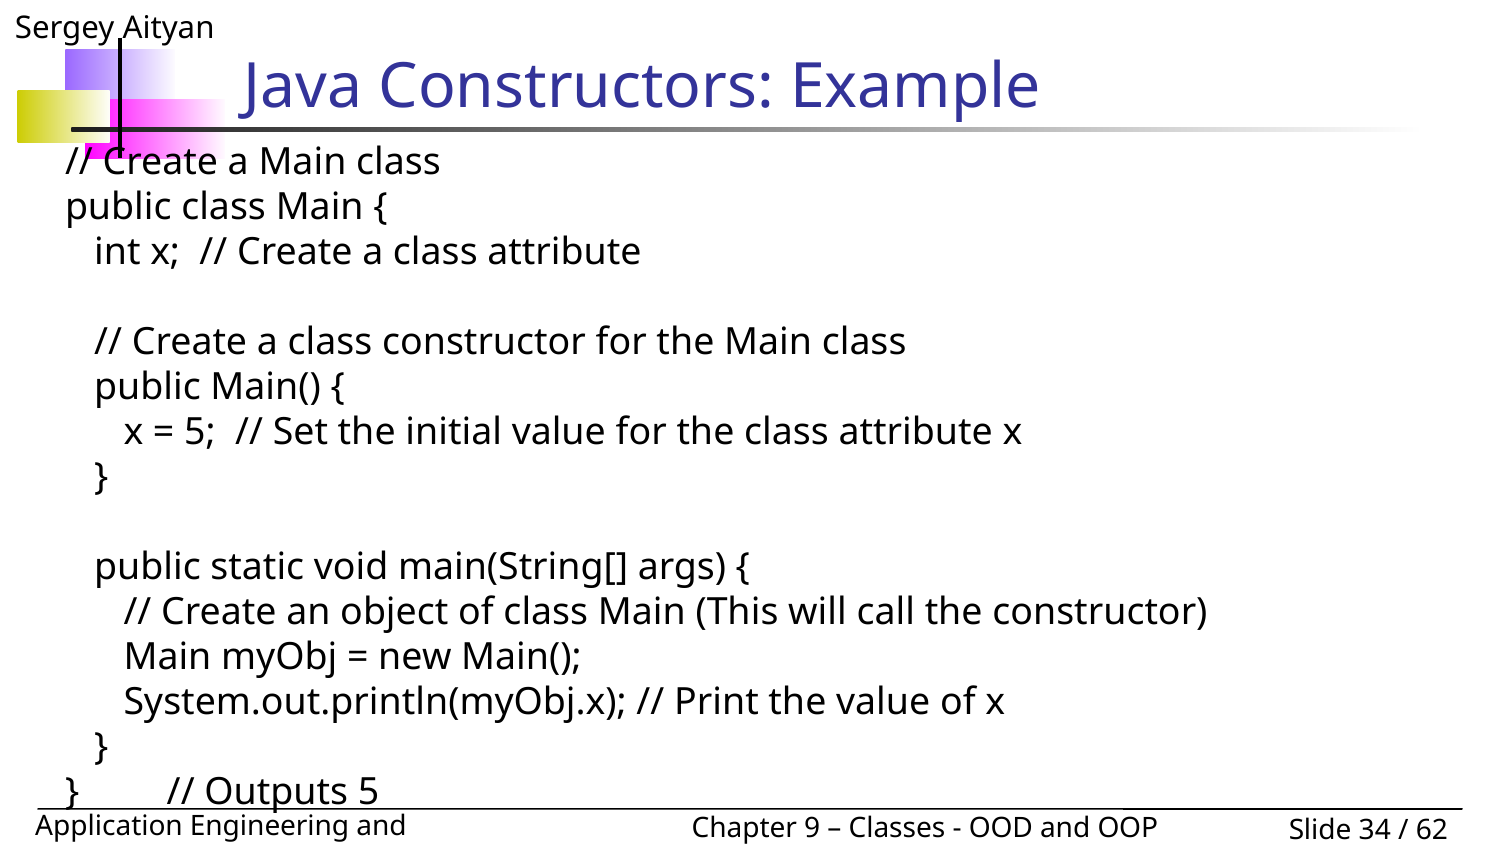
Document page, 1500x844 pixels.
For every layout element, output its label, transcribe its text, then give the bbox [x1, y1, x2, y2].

title Java Constructors: Example [228, 46, 1332, 128]
list // Create a Main class public class Main { int x; // Create a class attribute // Create a class constructor for the Main class public Main() { x = 5; // Set the initial value for the class attribute x } public static void main(String[] args) { // Create an object of class Main (This will call the constructor) Main myObj = new Main(); System.out.println(myObj.x); // Print the value of x } } // Outputs 5 [50, 129, 1400, 655]
